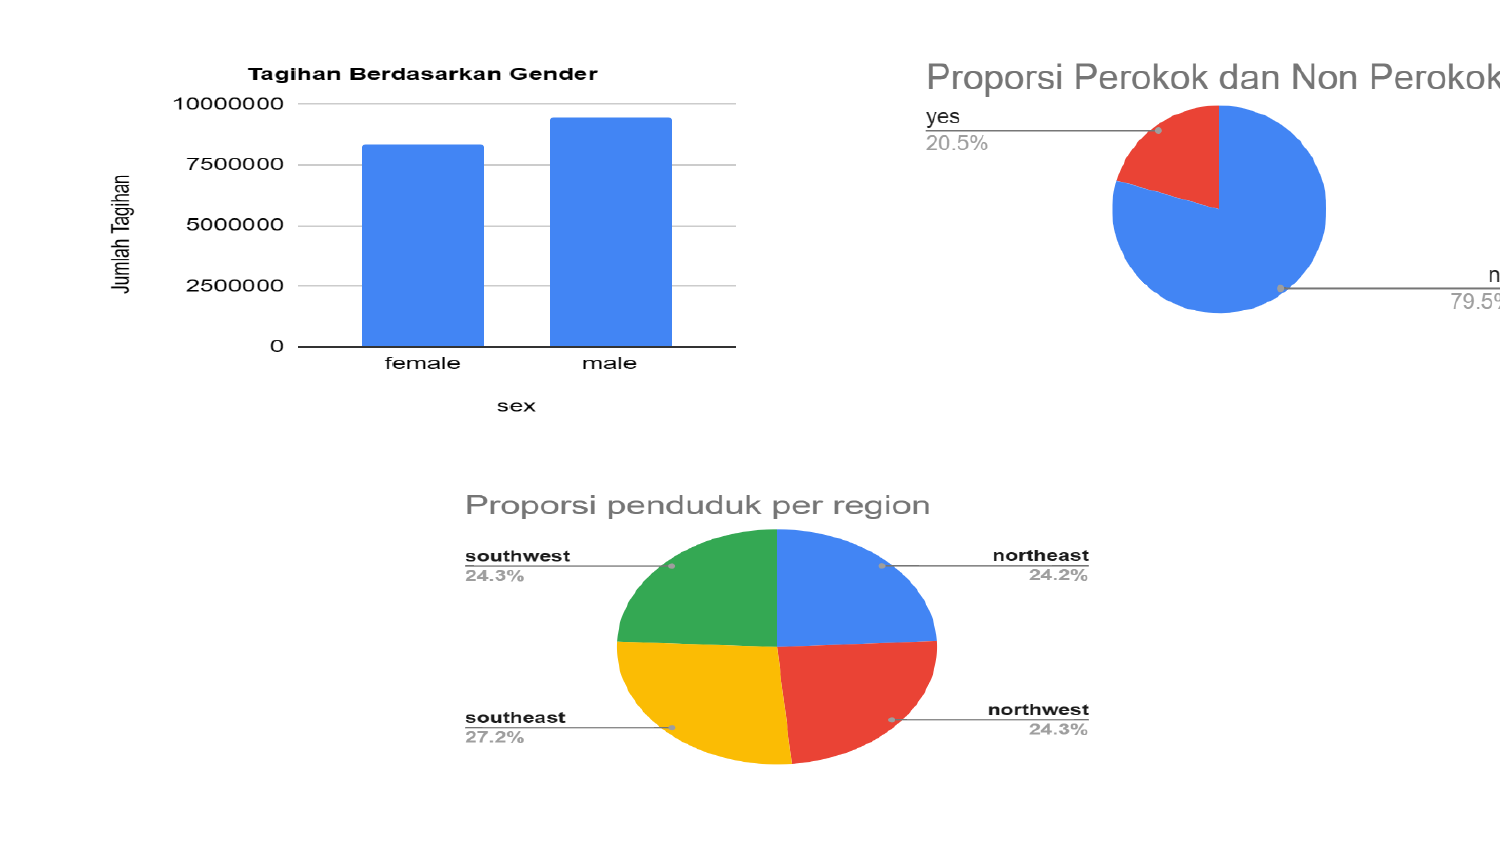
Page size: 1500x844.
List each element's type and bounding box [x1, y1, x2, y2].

picture [911, 46, 1500, 327]
picture [80, 46, 765, 434]
picture [444, 478, 1109, 779]
